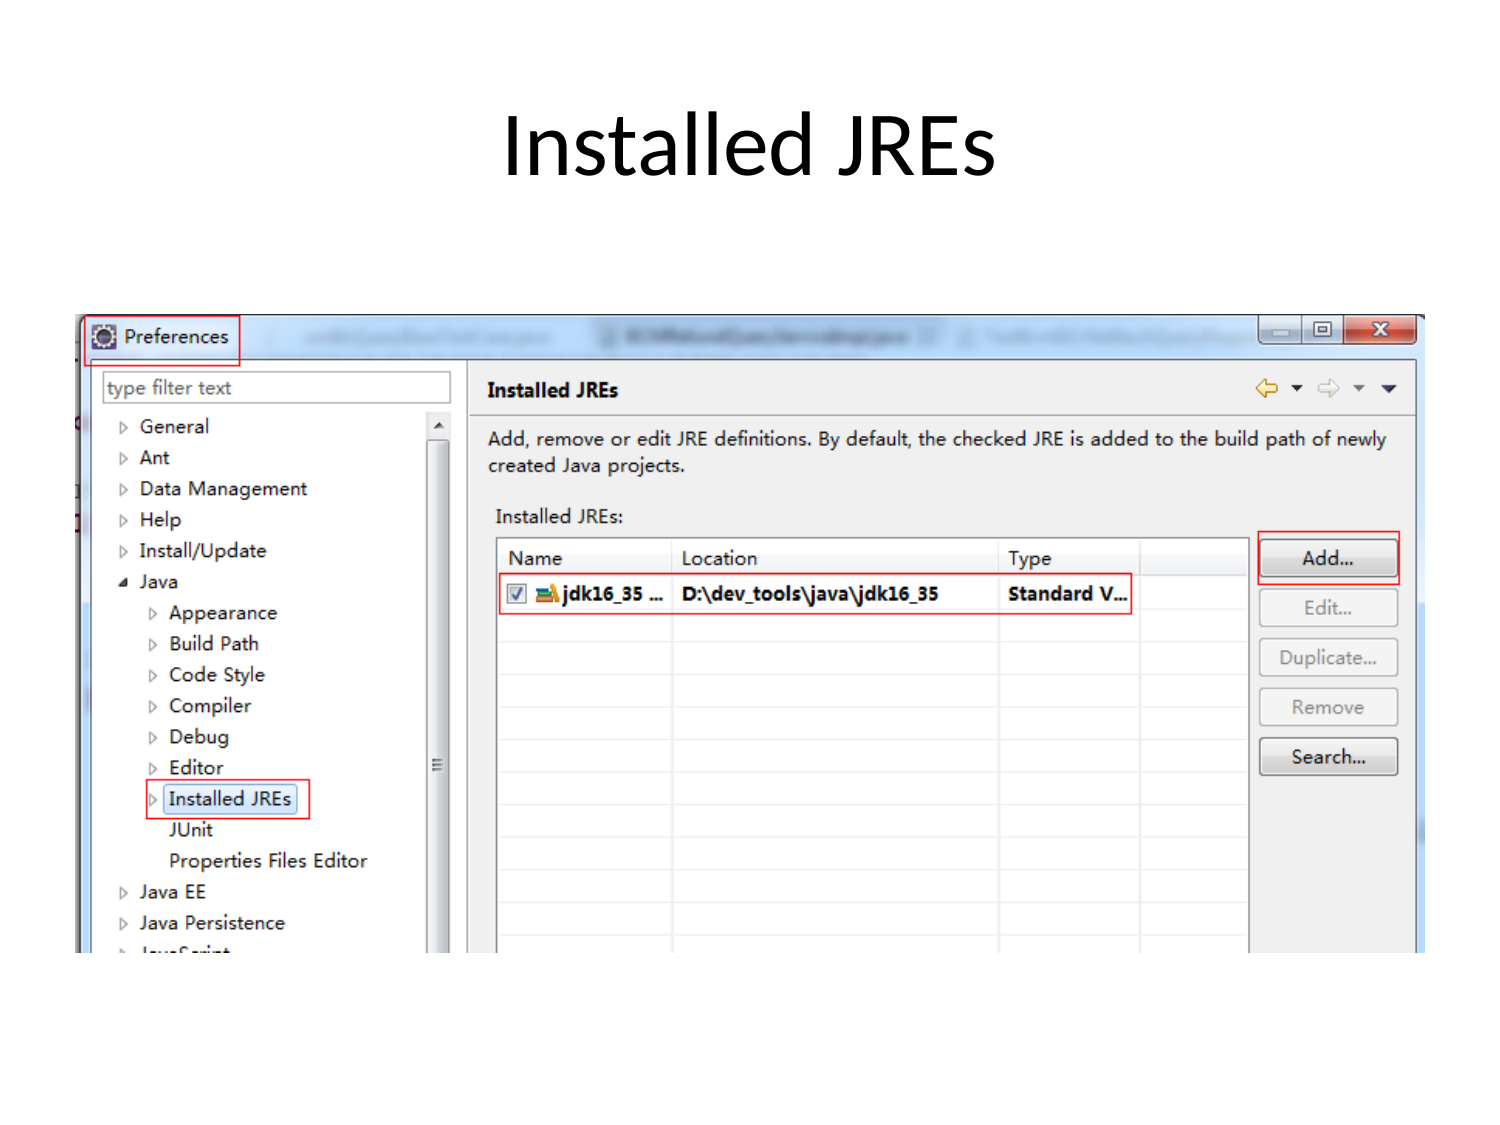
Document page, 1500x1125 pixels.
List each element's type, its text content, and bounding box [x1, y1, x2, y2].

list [74, 314, 1426, 953]
title Installed JREs [75, 45, 1425, 233]
